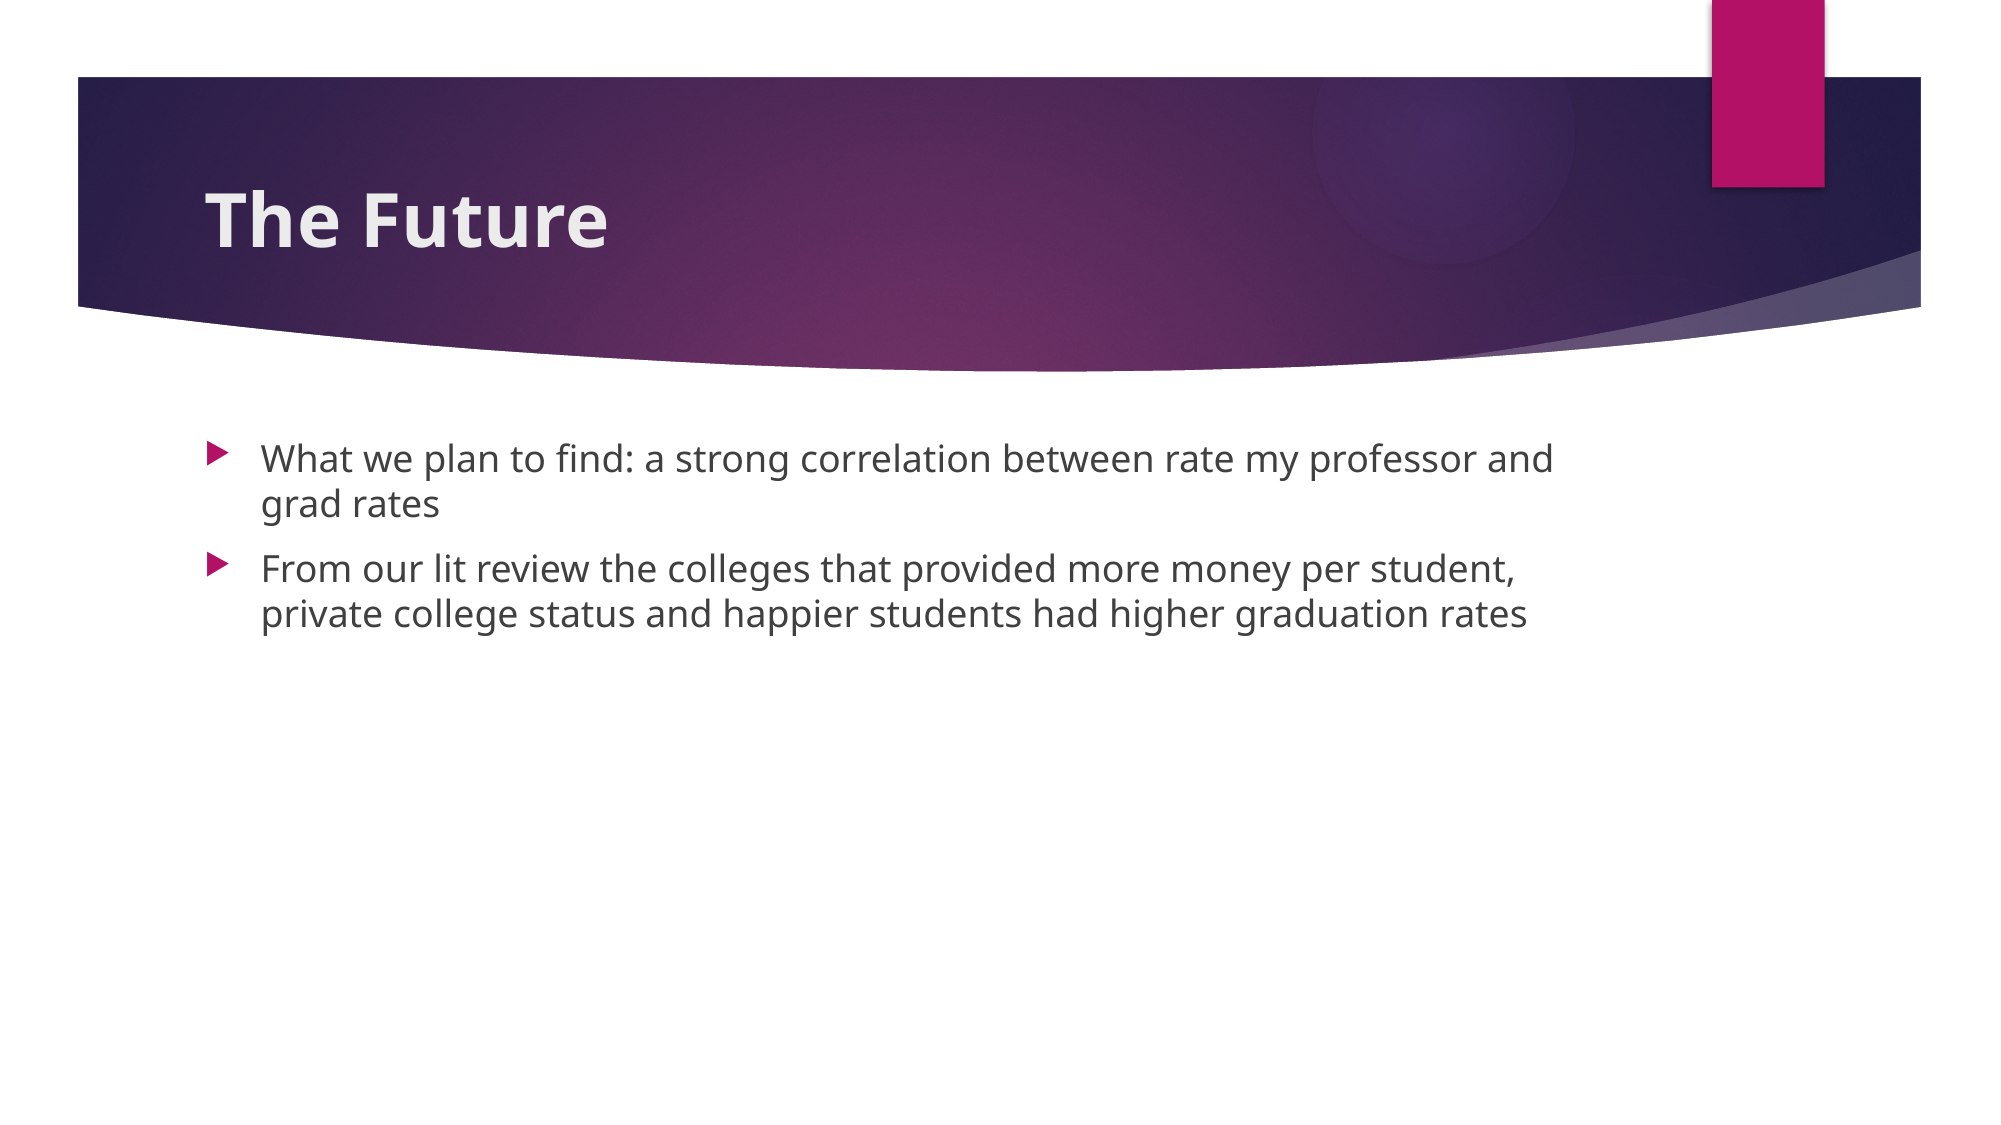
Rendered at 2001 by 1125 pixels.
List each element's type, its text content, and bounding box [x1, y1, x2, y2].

title The Future [189, 159, 1627, 276]
list What we plan to find: a strong correlation between rate my professor and grad rates From our lit review the colleges that provided more money per student, private college status and happier students had higher graduation rates [189, 427, 1638, 988]
